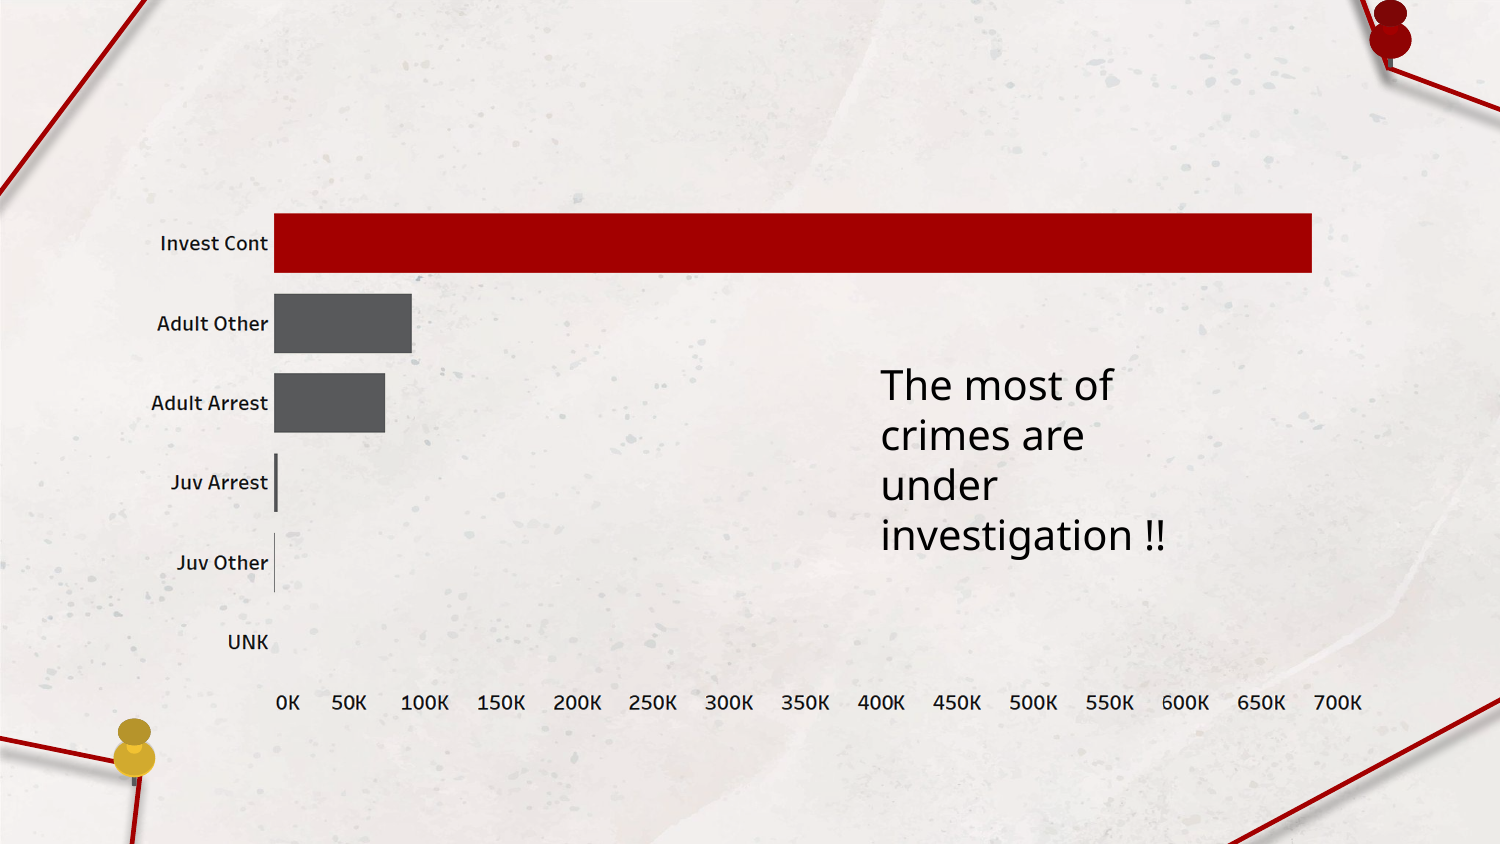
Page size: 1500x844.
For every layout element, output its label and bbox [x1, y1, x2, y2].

picture [85, 194, 1415, 781]
